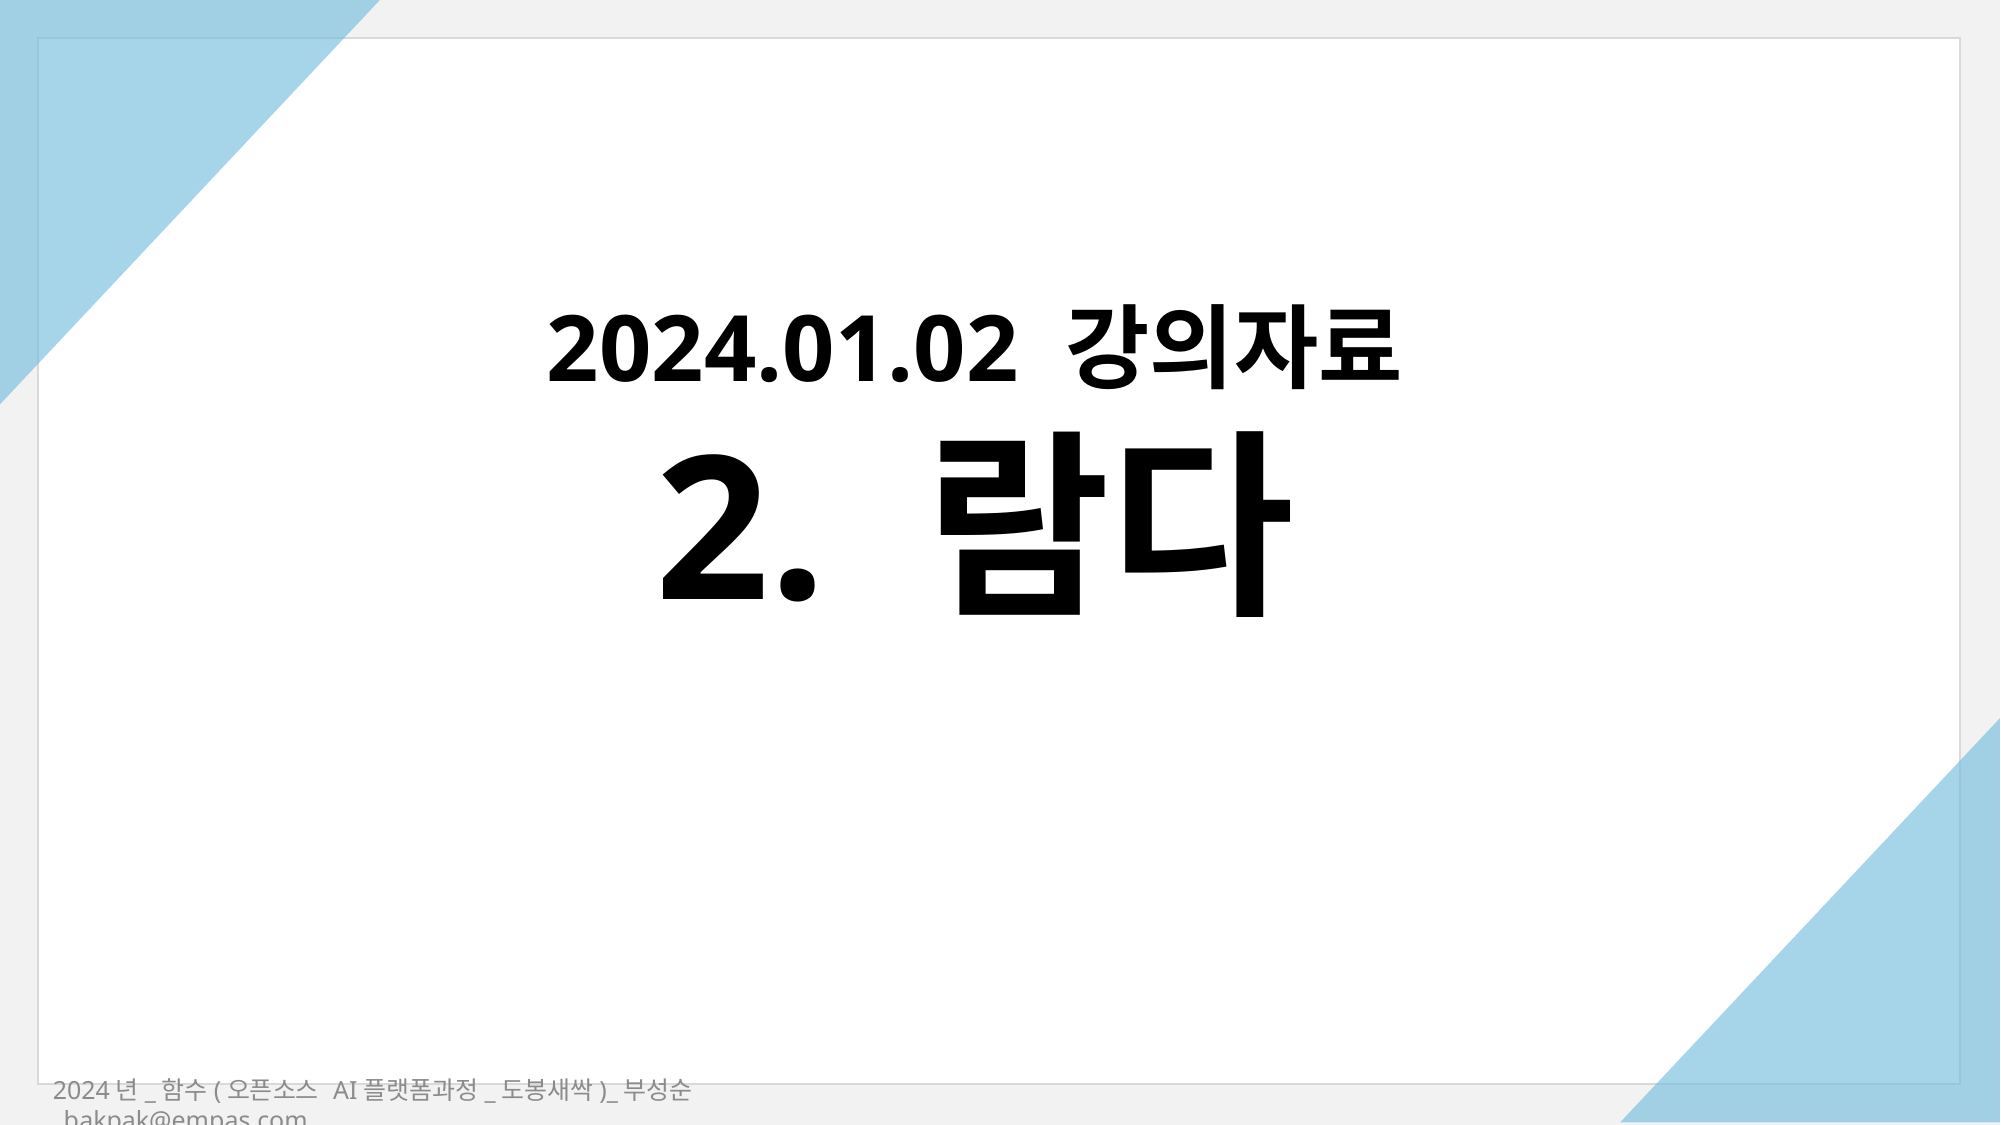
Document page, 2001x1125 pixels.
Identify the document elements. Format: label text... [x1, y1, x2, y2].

text_box 2024.01.02 강의자료 2. 람다 [229, 282, 1721, 647]
footer 2024년_함수(오픈소스 AI플랫폼과정_도봉새싹)_부성순_bakpak@empas.com [37, 1074, 932, 1125]
